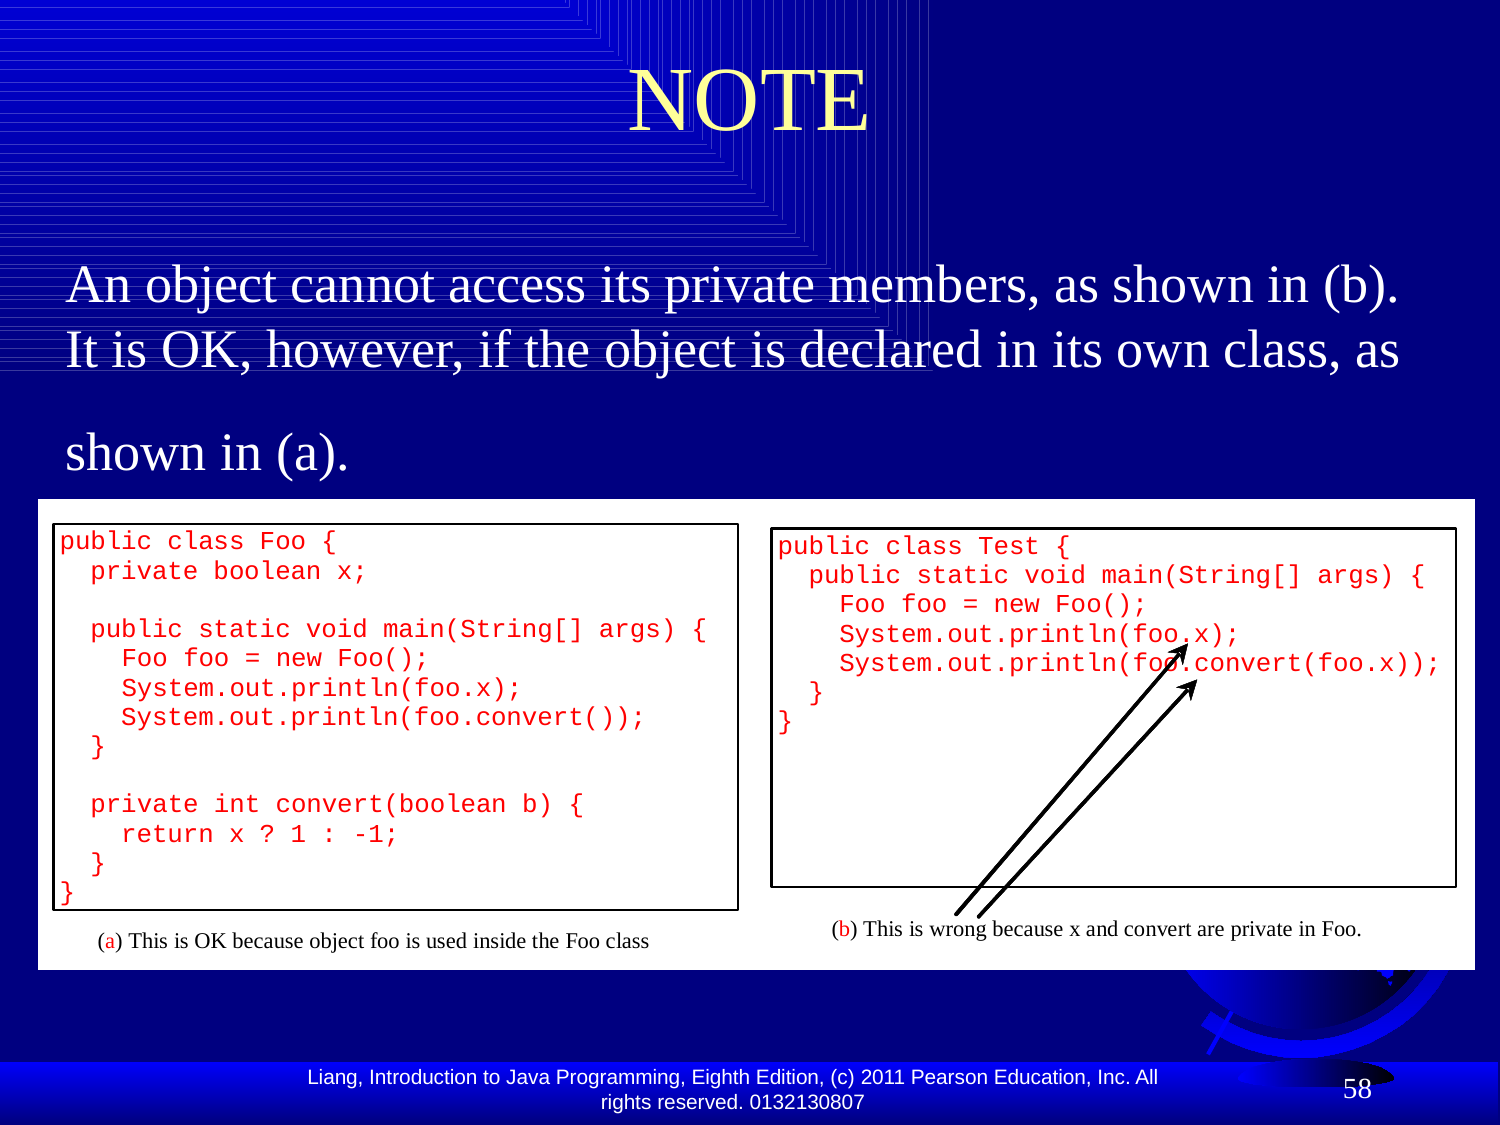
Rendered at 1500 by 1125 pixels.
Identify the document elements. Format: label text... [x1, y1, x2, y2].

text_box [37, 499, 1476, 971]
text_box An object cannot access its private members, as shown in (b). It is OK, however, if the object is declared in its own class, as shown in (a). [50, 411, 1450, 497]
title NOTE [112, 37, 1388, 151]
slide_number 58 [1074, 1049, 1388, 1125]
text_box An object cannot access its private members, as shown in (b). It is OK, however, if the object is declared in its own class, as shown in (a). [50, 174, 1450, 410]
